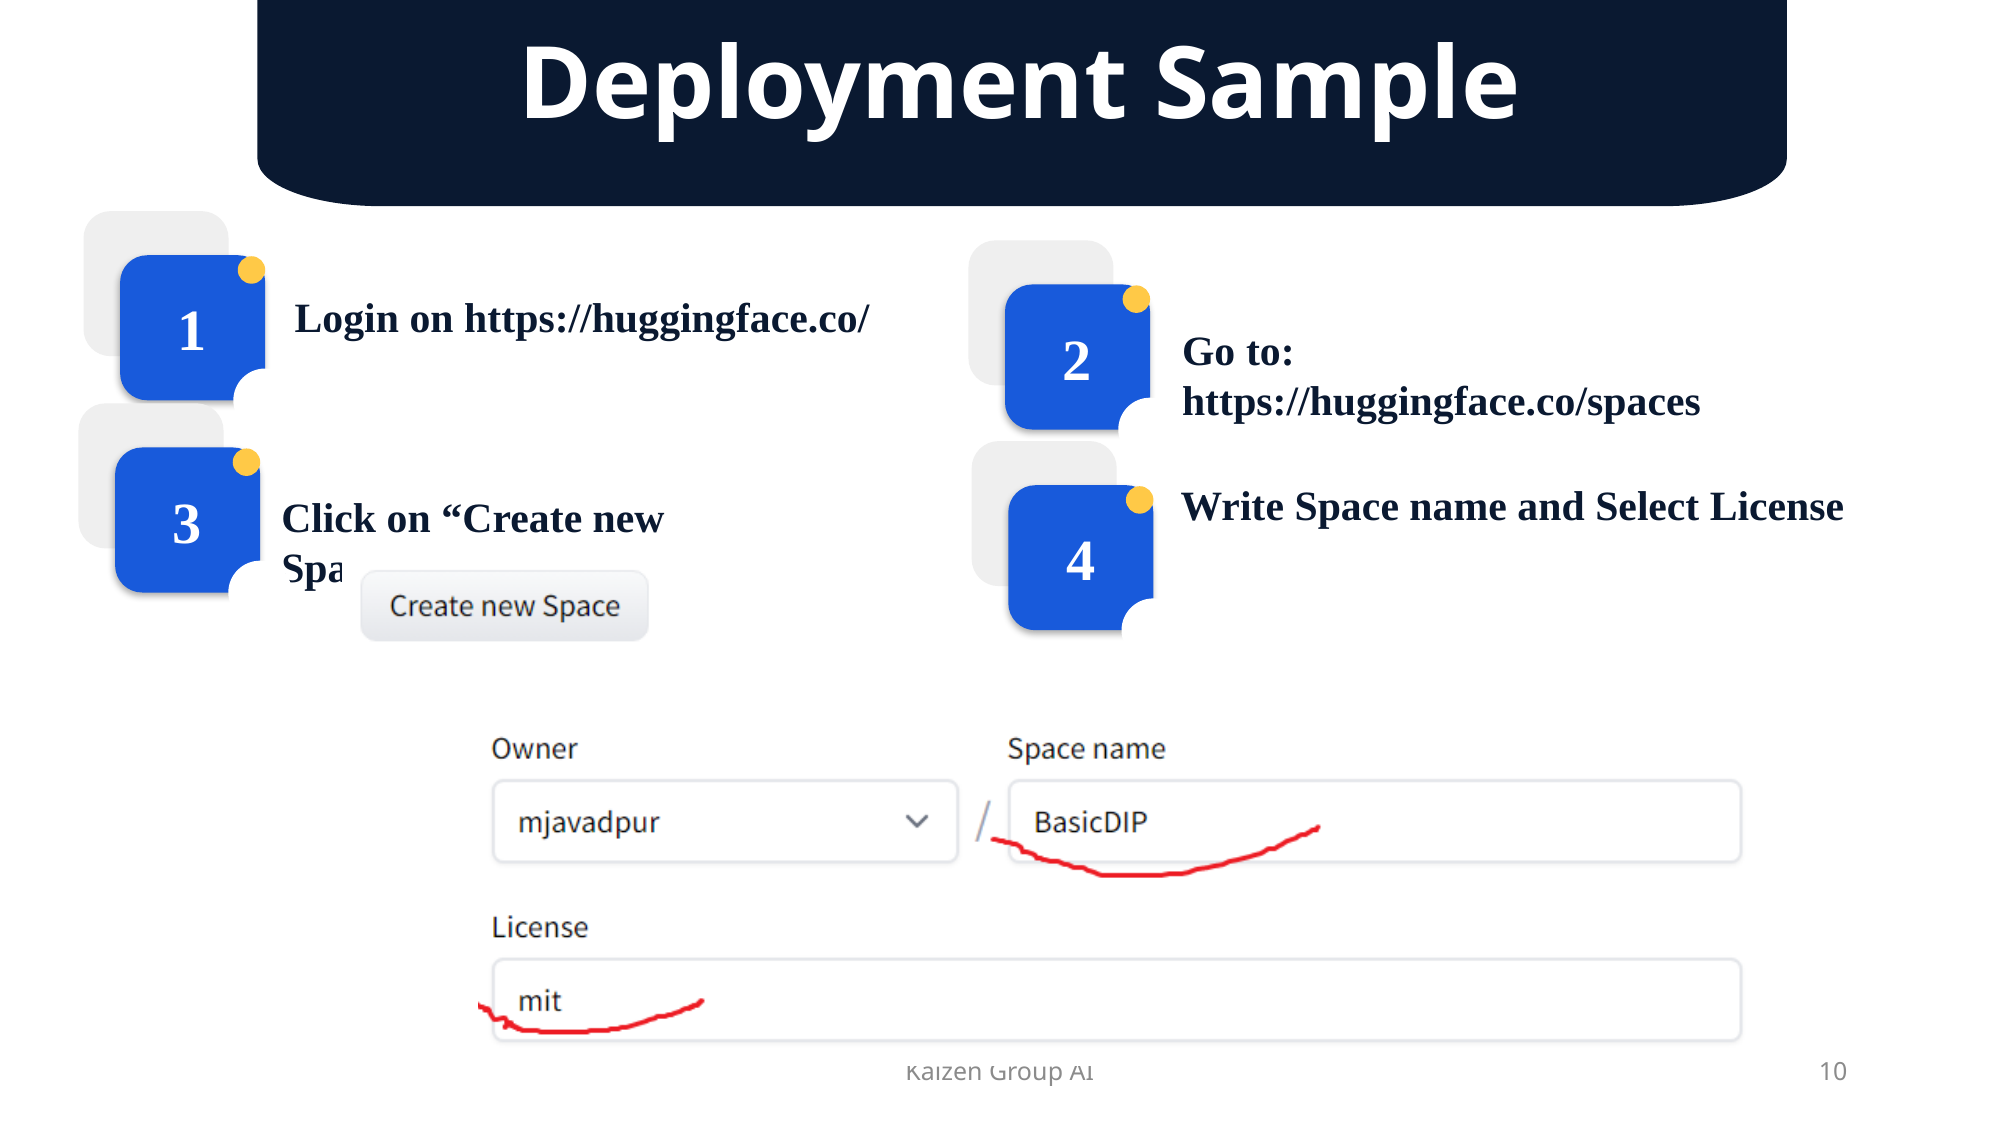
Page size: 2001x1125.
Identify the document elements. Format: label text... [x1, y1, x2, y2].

text_box Go to: https://huggingface.co/spaces [1183, 316, 1839, 431]
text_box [970, 439, 1186, 663]
text_box Login on https://huggingface.co/ [298, 283, 967, 349]
picture [478, 726, 1771, 1066]
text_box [77, 402, 293, 626]
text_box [82, 209, 298, 433]
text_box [254, 0, 1789, 207]
footer Kaizen Group AI [662, 1066, 1338, 1103]
text_box Write Space name and Select License [1186, 471, 1926, 536]
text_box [967, 239, 1183, 463]
text_box Click on “Create new Space” [293, 483, 816, 599]
picture [342, 542, 660, 670]
slide_number 10 [1412, 1042, 1863, 1103]
